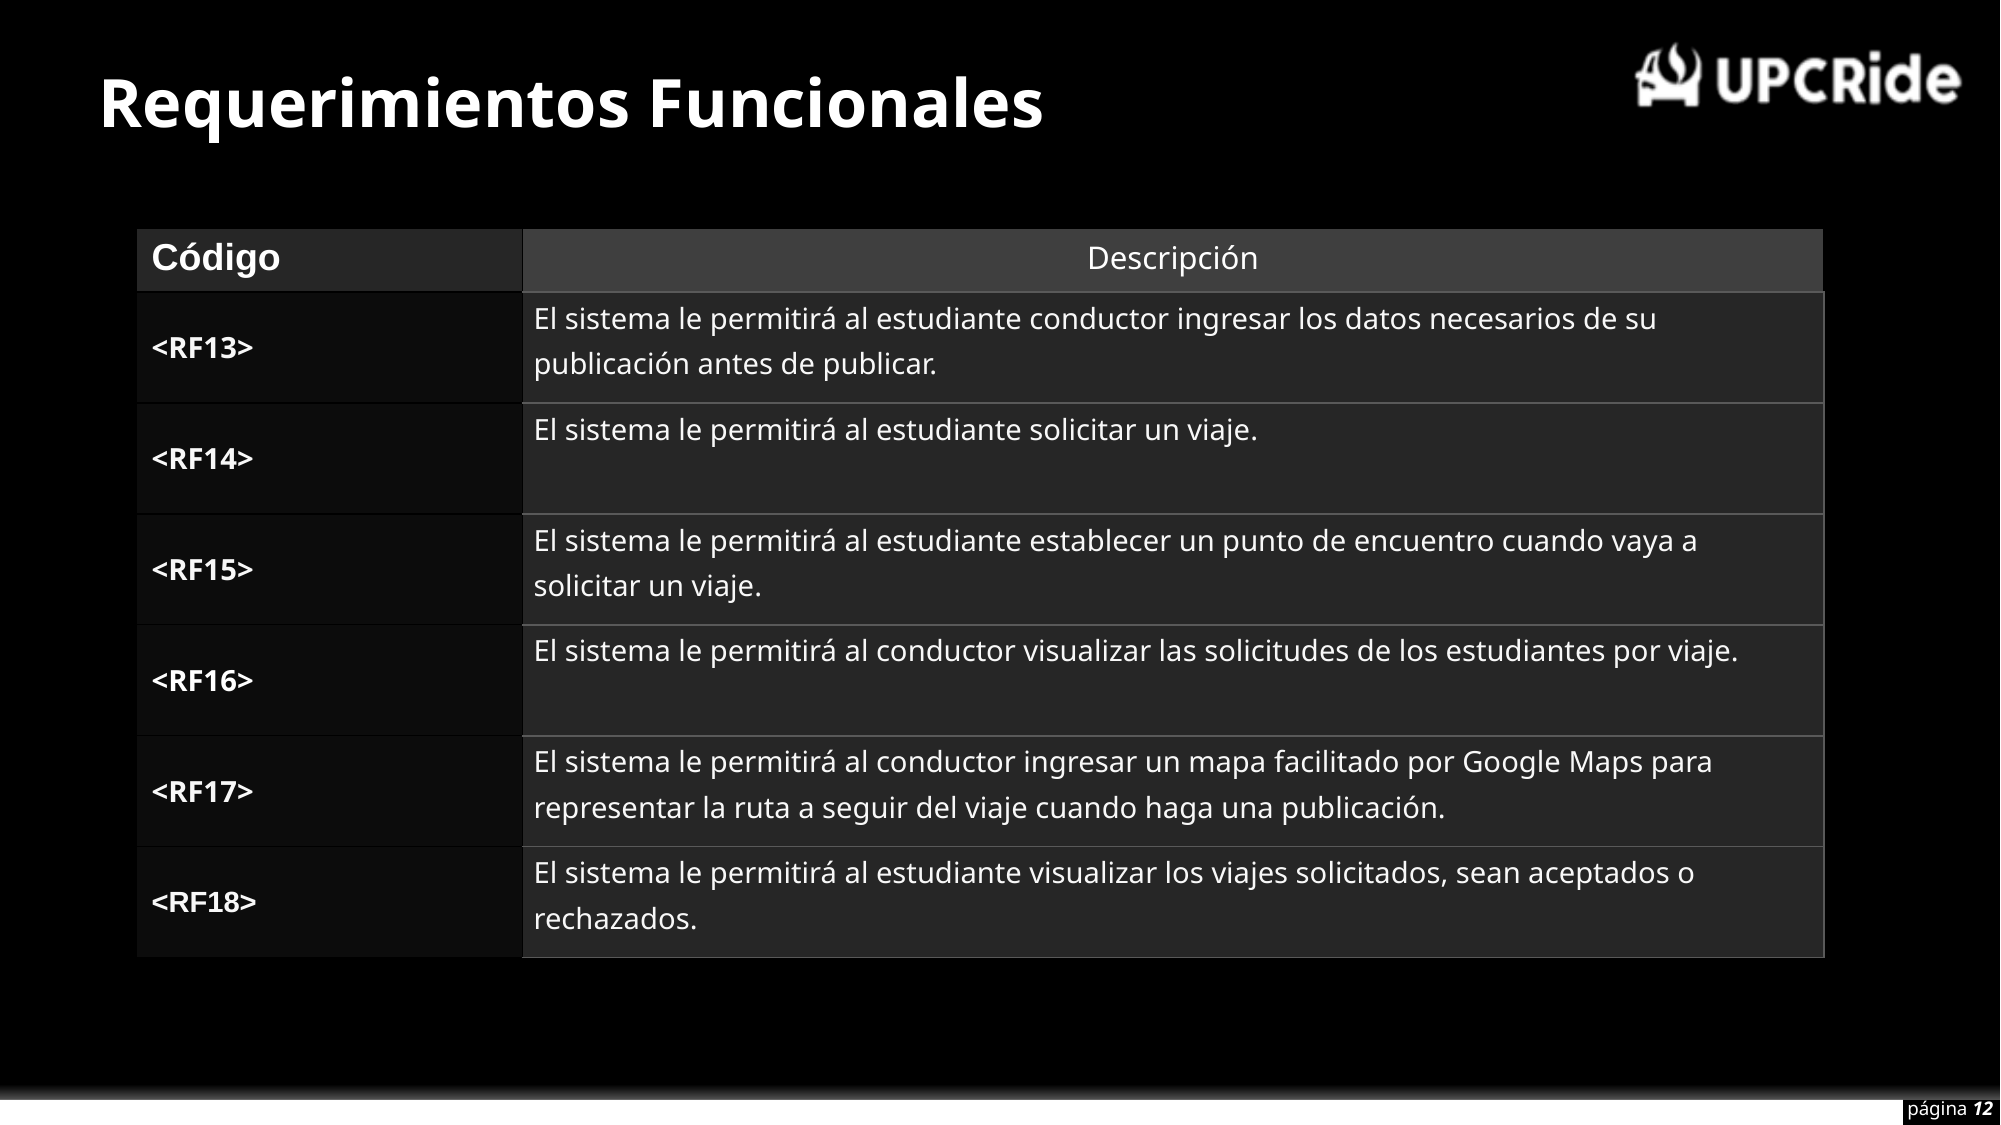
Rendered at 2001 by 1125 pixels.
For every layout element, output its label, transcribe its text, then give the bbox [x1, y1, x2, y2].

table_header Descripción [523, 229, 1823, 291]
title Requerimientos Funcionales [98, 70, 1735, 142]
slide_number página 12 [1903, 1096, 1994, 1123]
table_cell El sistema le permitirá al estudiante visualizar los viajes solicitados, sean aceptados o rechazados. [523, 847, 1823, 957]
picture [575, 444, 678, 547]
table_cell <RF14> [137, 404, 522, 513]
table_cell El sistema le permitirá al estudiante conductor ingresar los datos necesarios de su publicación antes de publicar. [523, 293, 1823, 402]
table_cell El sistema le permitirá al estudiante establecer un punto de encuentro cuando vaya a solicitar un viaje. [523, 515, 1823, 624]
table_cell El sistema le permitirá al conductor ingresar un mapa facilitado por Google Maps para representar la ruta a seguir del viaje cuando haga una publicación. [523, 737, 1823, 846]
picture [948, 444, 1052, 547]
table_cell <RF13> [137, 293, 522, 402]
table_header Código [137, 229, 522, 291]
table_cell <RF18> [137, 847, 522, 957]
table_cell <RF16> [137, 625, 522, 735]
picture [1322, 444, 1425, 547]
table_cell El sistema le permitirá al estudiante solicitar un viaje. [523, 404, 1823, 513]
picture [1617, 39, 1981, 111]
table_cell <RF15> [137, 515, 522, 624]
table_cell <RF17> [137, 736, 522, 846]
table_cell El sistema le permitirá al conductor visualizar las solicitudes de los estudiantes por viaje. [523, 626, 1823, 735]
